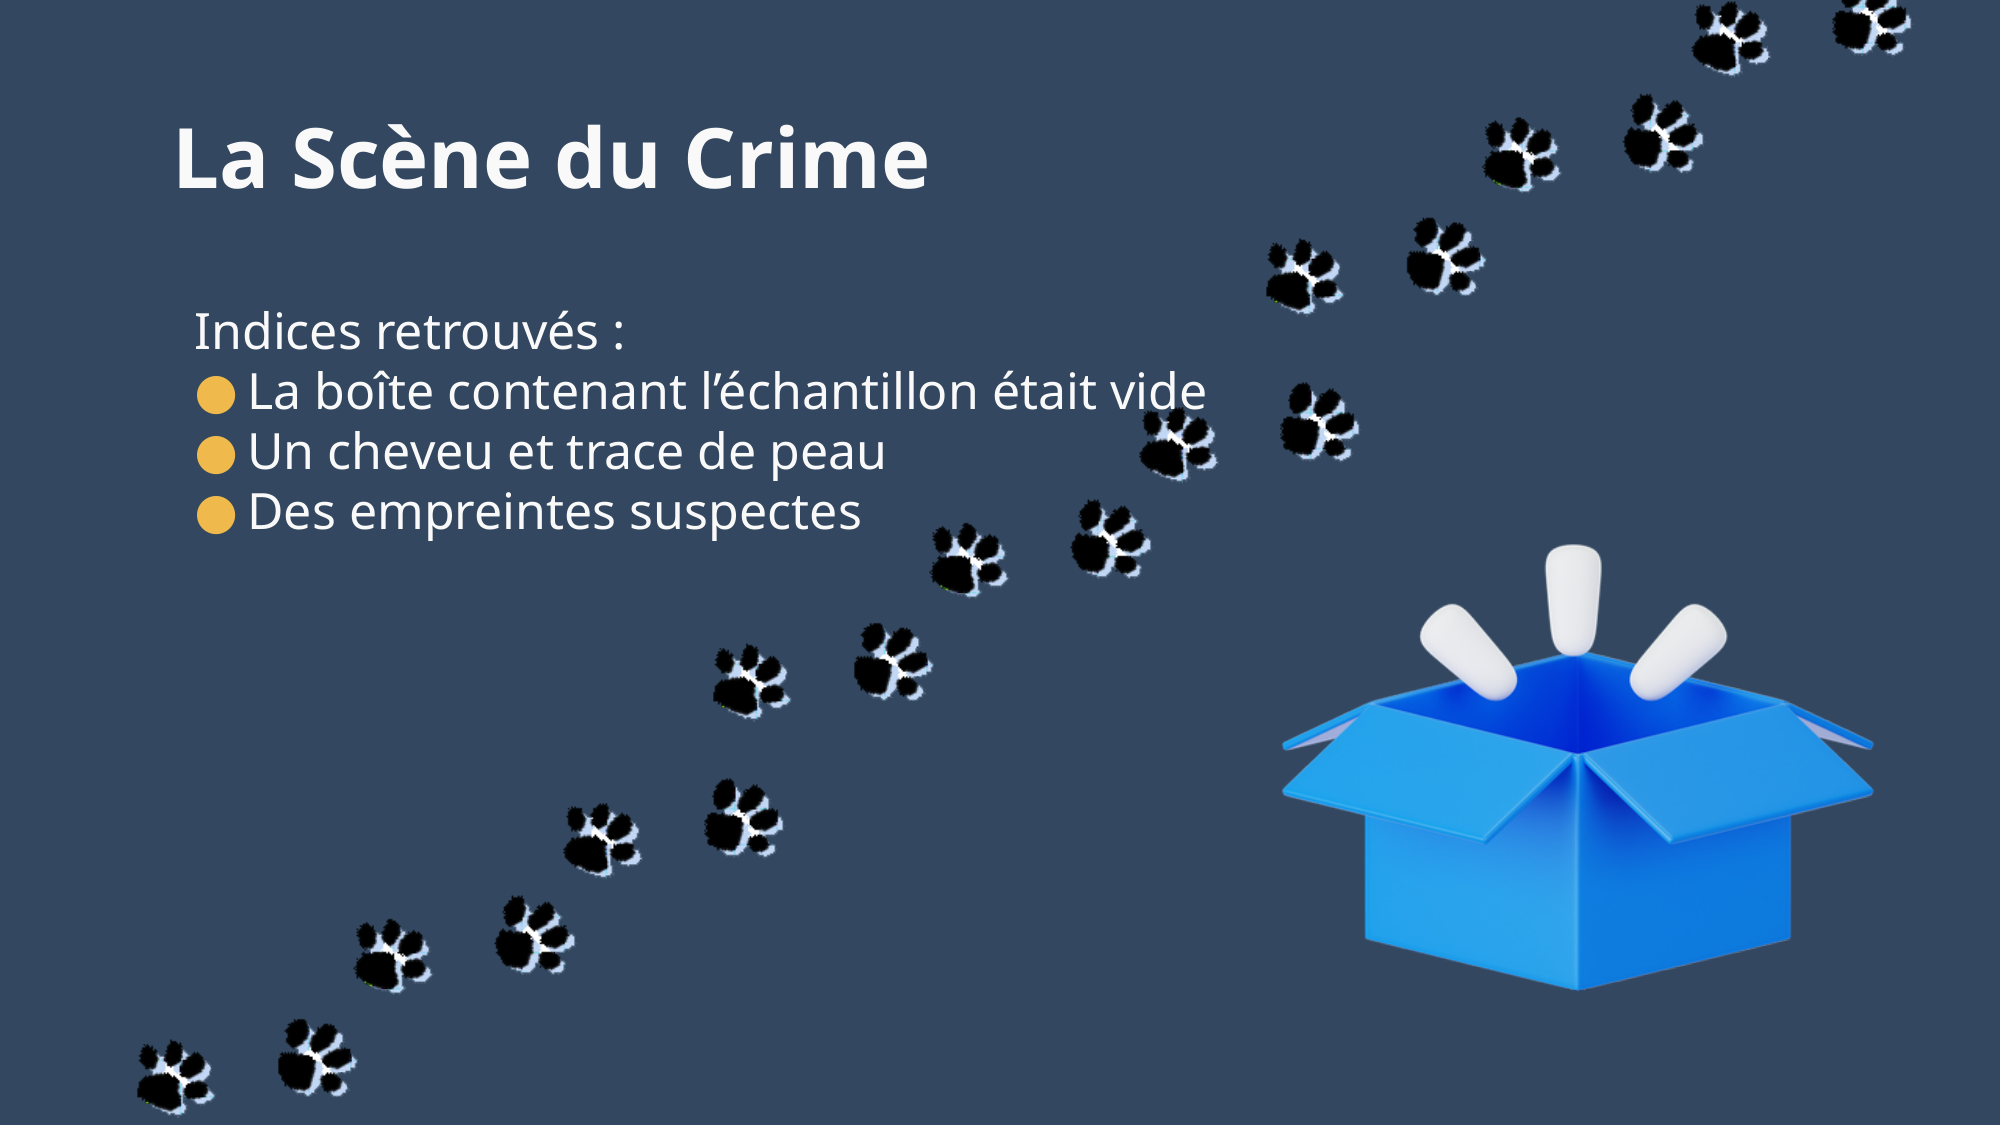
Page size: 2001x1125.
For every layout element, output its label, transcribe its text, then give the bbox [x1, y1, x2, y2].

picture [712, 380, 1876, 1065]
title La Scène du Crime [157, 90, 1259, 220]
picture [136, 776, 786, 1118]
list Indices retrouvés : La boîte contenant l’échantillon était vide Un cheveu et trace de peau Des empreintes suspectes [157, 284, 1843, 1000]
picture [1264, 0, 1914, 317]
